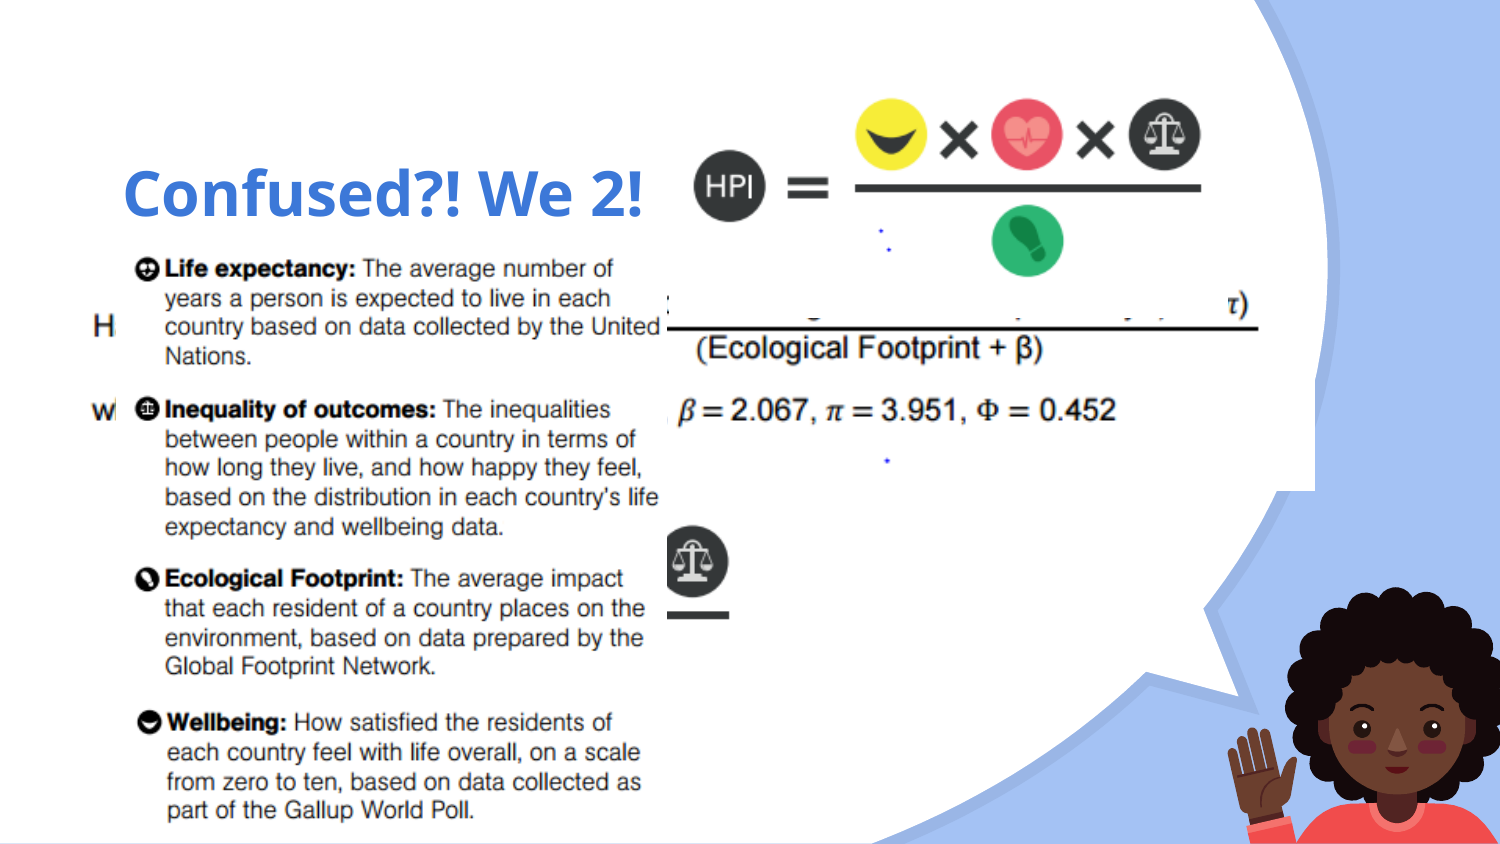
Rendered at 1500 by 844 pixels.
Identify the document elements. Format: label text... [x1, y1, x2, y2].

picture [70, 81, 1315, 842]
title Confused?! We 2! [107, 121, 664, 244]
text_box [1227, 586, 1500, 844]
